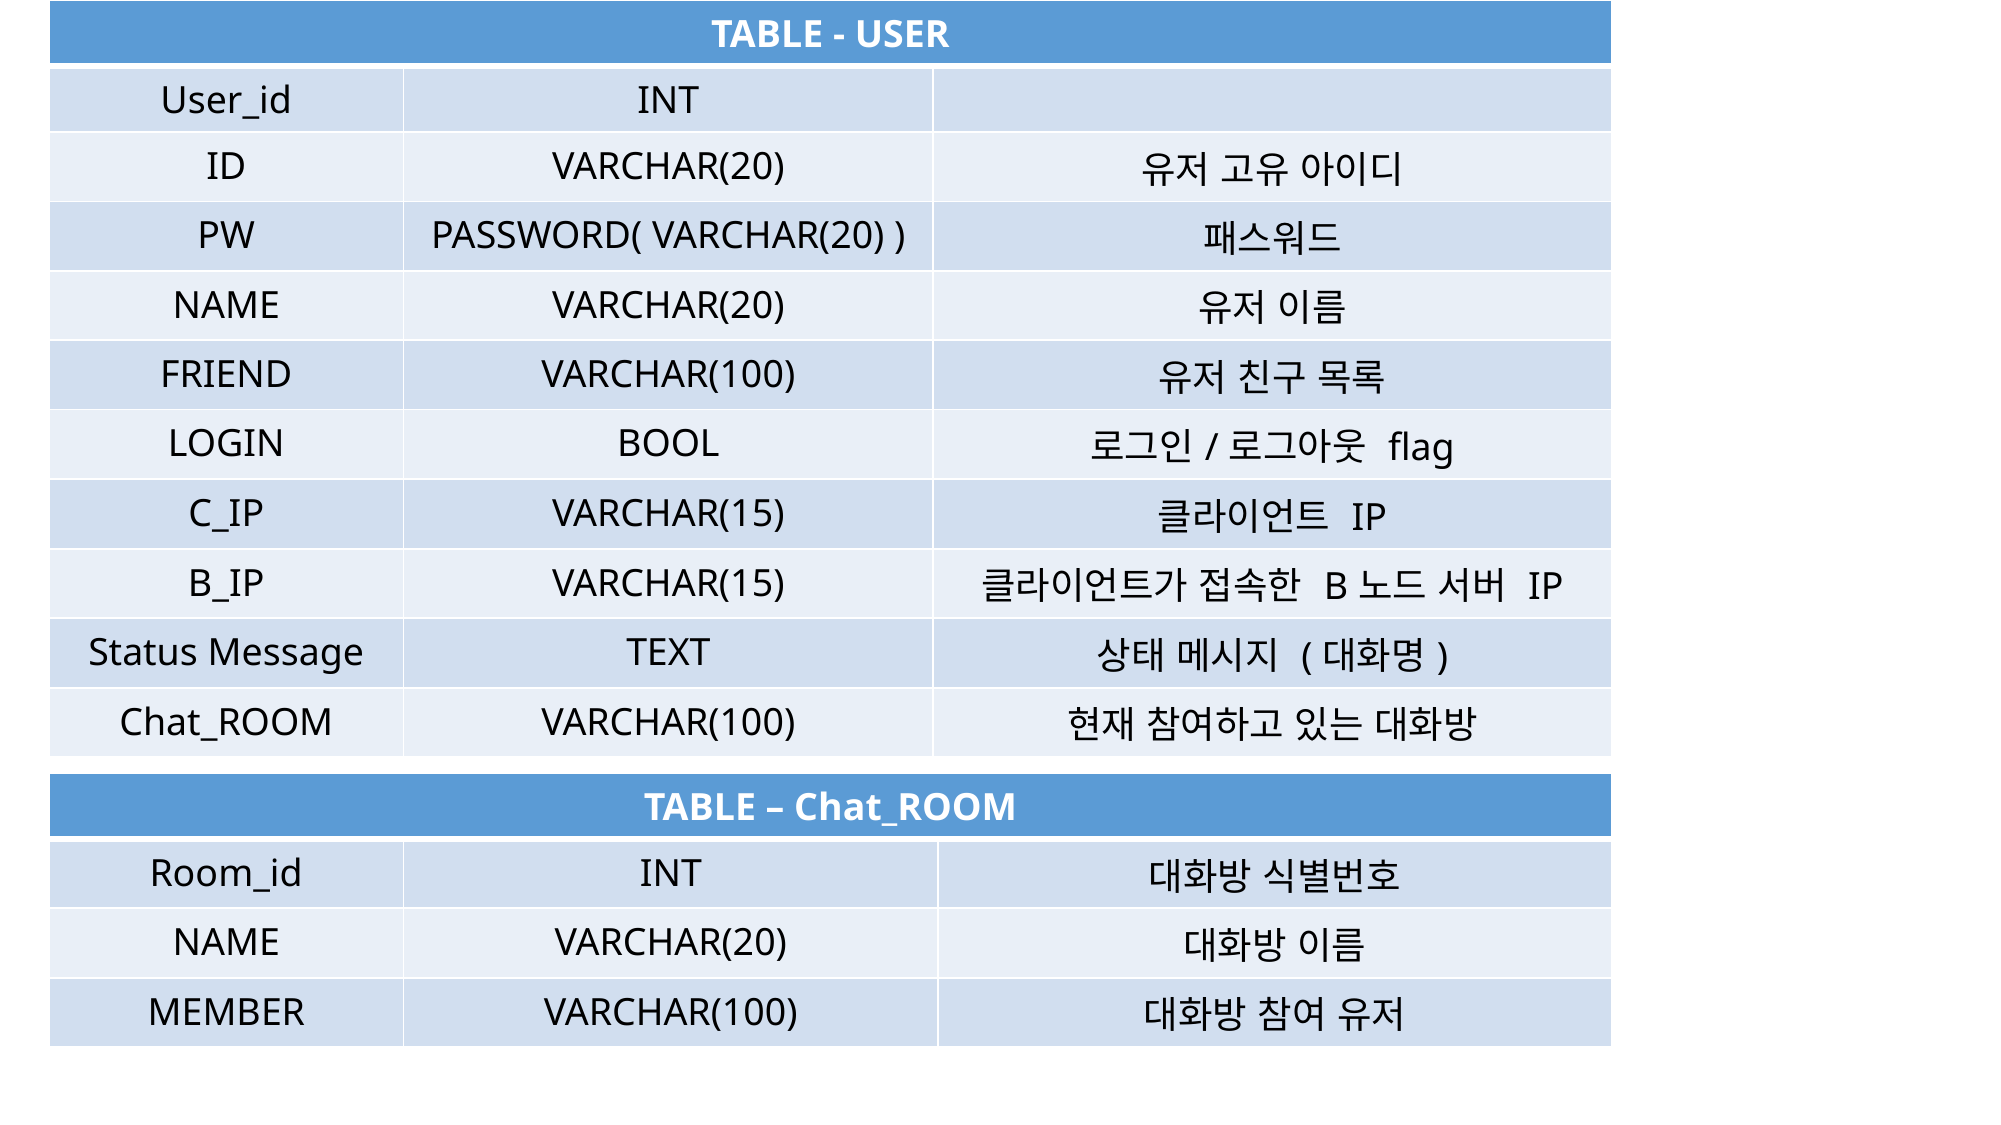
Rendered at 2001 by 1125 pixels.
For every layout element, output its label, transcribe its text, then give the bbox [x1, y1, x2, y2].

table_cell 유저 친구 목록 [934, 341, 1611, 409]
table_cell ID [50, 133, 403, 201]
table_cell C_IP [50, 480, 403, 548]
table_header TABLE – Chat_ROOM [50, 774, 1611, 836]
table_cell 로그인/로그아웃 flag [934, 410, 1611, 478]
table_cell FRIEND [50, 341, 403, 409]
table_cell VARCHAR(100) [404, 979, 937, 1046]
table_cell BOOL [404, 410, 932, 478]
table_cell 패스워드 [934, 202, 1611, 270]
table_cell VARCHAR(20) [404, 272, 932, 339]
table_cell MEMBER [50, 979, 403, 1046]
table_cell 클라이언트 IP [934, 480, 1611, 548]
table_cell 클라이언트가 접속한 B노드 서버 IP [934, 550, 1611, 617]
table_cell 현재 참여하고 있는 대화방 [934, 689, 1611, 756]
table_cell B_IP [50, 550, 403, 617]
table_cell 대화방 이름 [939, 909, 1611, 977]
table_header TABLE - USER [50, 1, 1611, 63]
table_cell VARCHAR(15) [404, 480, 932, 548]
table_cell [934, 69, 1611, 131]
table_cell NAME [50, 909, 403, 977]
table_cell Status Message [50, 619, 403, 687]
table_cell 유저 고유 아이디 [934, 133, 1611, 201]
table_cell VARCHAR(15) [404, 550, 932, 617]
table_cell User_id [50, 69, 403, 131]
table_cell Room_id [50, 842, 403, 907]
table_cell 대화방 식별번호 [939, 842, 1611, 907]
table_cell TEXT [404, 619, 932, 687]
table_cell 유저 이름 [934, 272, 1611, 339]
table_cell LOGIN [50, 410, 403, 478]
table_cell VARCHAR(100) [404, 689, 932, 756]
table_cell NAME [50, 272, 403, 339]
table_cell 상태 메시지 (대화명) [934, 619, 1611, 687]
table_cell Chat_ROOM [50, 689, 403, 756]
table_cell VARCHAR(100) [404, 341, 932, 409]
table_cell PASSWORD( VARCHAR(20) ) [404, 202, 932, 270]
table_cell 대화방 참여 유저 [939, 979, 1611, 1046]
table_cell INT [404, 842, 937, 907]
table_cell VARCHAR(20) [404, 909, 937, 977]
table_cell PW [50, 202, 403, 270]
table_cell INT [404, 69, 932, 131]
table_cell VARCHAR(20) [404, 133, 932, 201]
